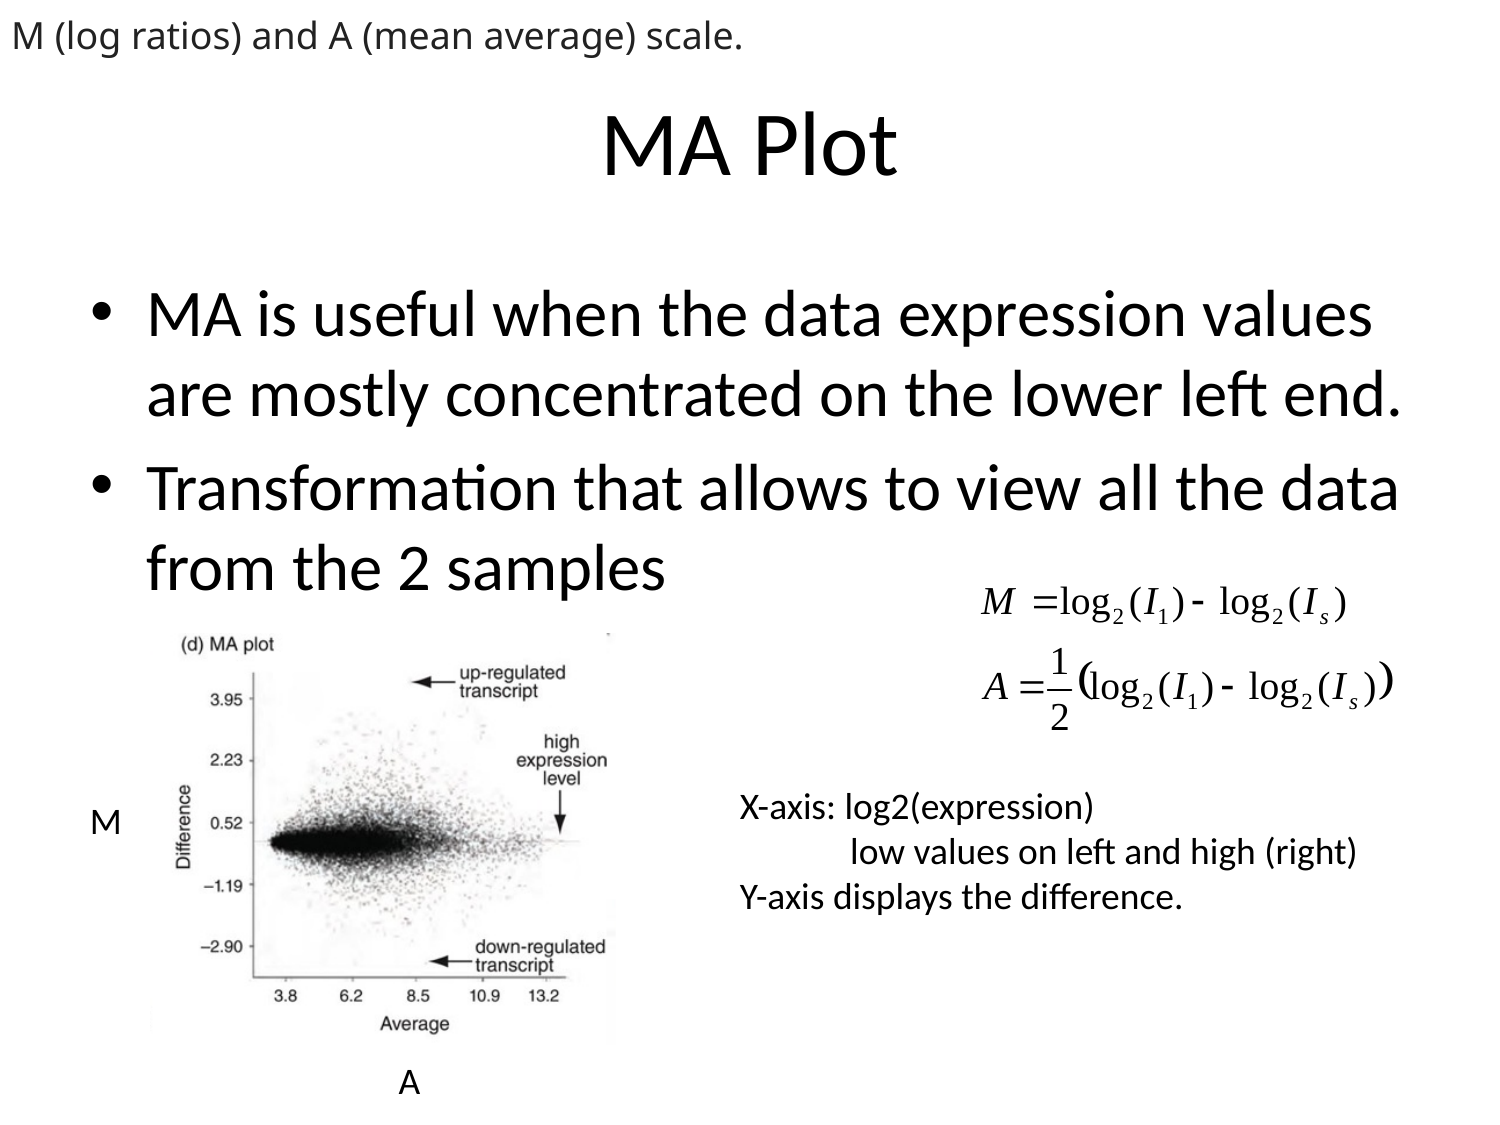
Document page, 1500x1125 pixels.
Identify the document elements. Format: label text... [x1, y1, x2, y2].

picture [149, 633, 616, 1046]
text_box A [349, 1054, 488, 1110]
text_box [974, 574, 1397, 740]
list MA is useful when the data expression values are mostly concentrated on the lower left end. Transformation that allows to view all the data from the 2 samples [75, 262, 1425, 1005]
title MA Plot [75, 45, 1425, 233]
text_box M [75, 790, 144, 850]
text_box M (log ratios) and A (mean average) scale. [0, 4, 760, 65]
text_box X-axis: log2(expression) low values on left and high (right) Y-axis displays the difference. [724, 774, 1397, 925]
